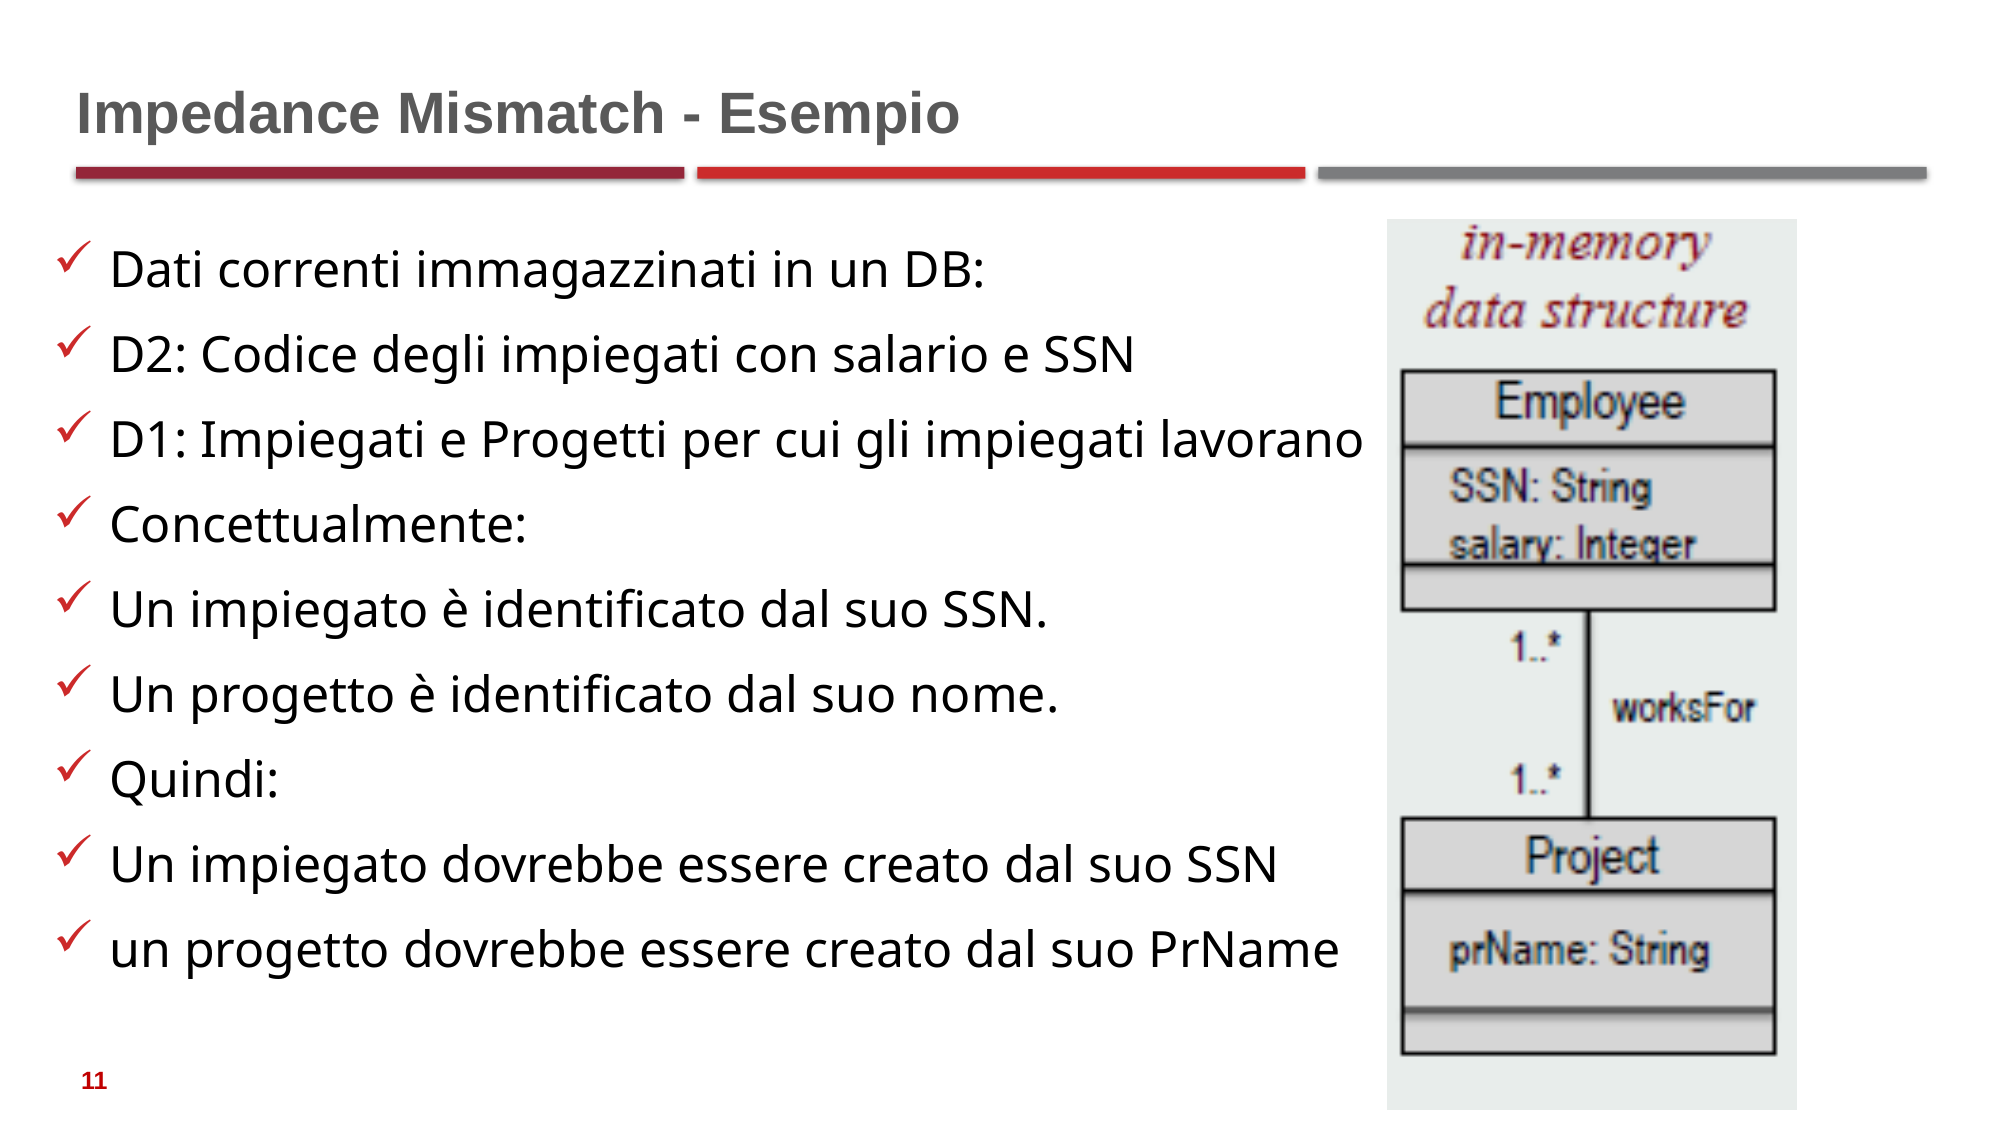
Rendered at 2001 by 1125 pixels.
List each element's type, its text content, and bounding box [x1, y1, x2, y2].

slide_number 11 [53, 1049, 136, 1110]
picture [1387, 219, 1797, 1110]
list Dati correnti immagazzinati in un DB: D2: Codice degli impiegati con salario e SSN D1: Impiegati e Progetti per cui gli impiegati lavorano Concettualmente: Un impiegato è identificato dal suo SSN. Un progetto è identificato dal suo nome. Quindi: Un impiegato dovrebbe essere creato dal suo SSN un progetto dovrebbe essere creato dal suo PrName [53, 237, 1373, 958]
title Impedance Mismatch - Esempio [76, 82, 1926, 146]
